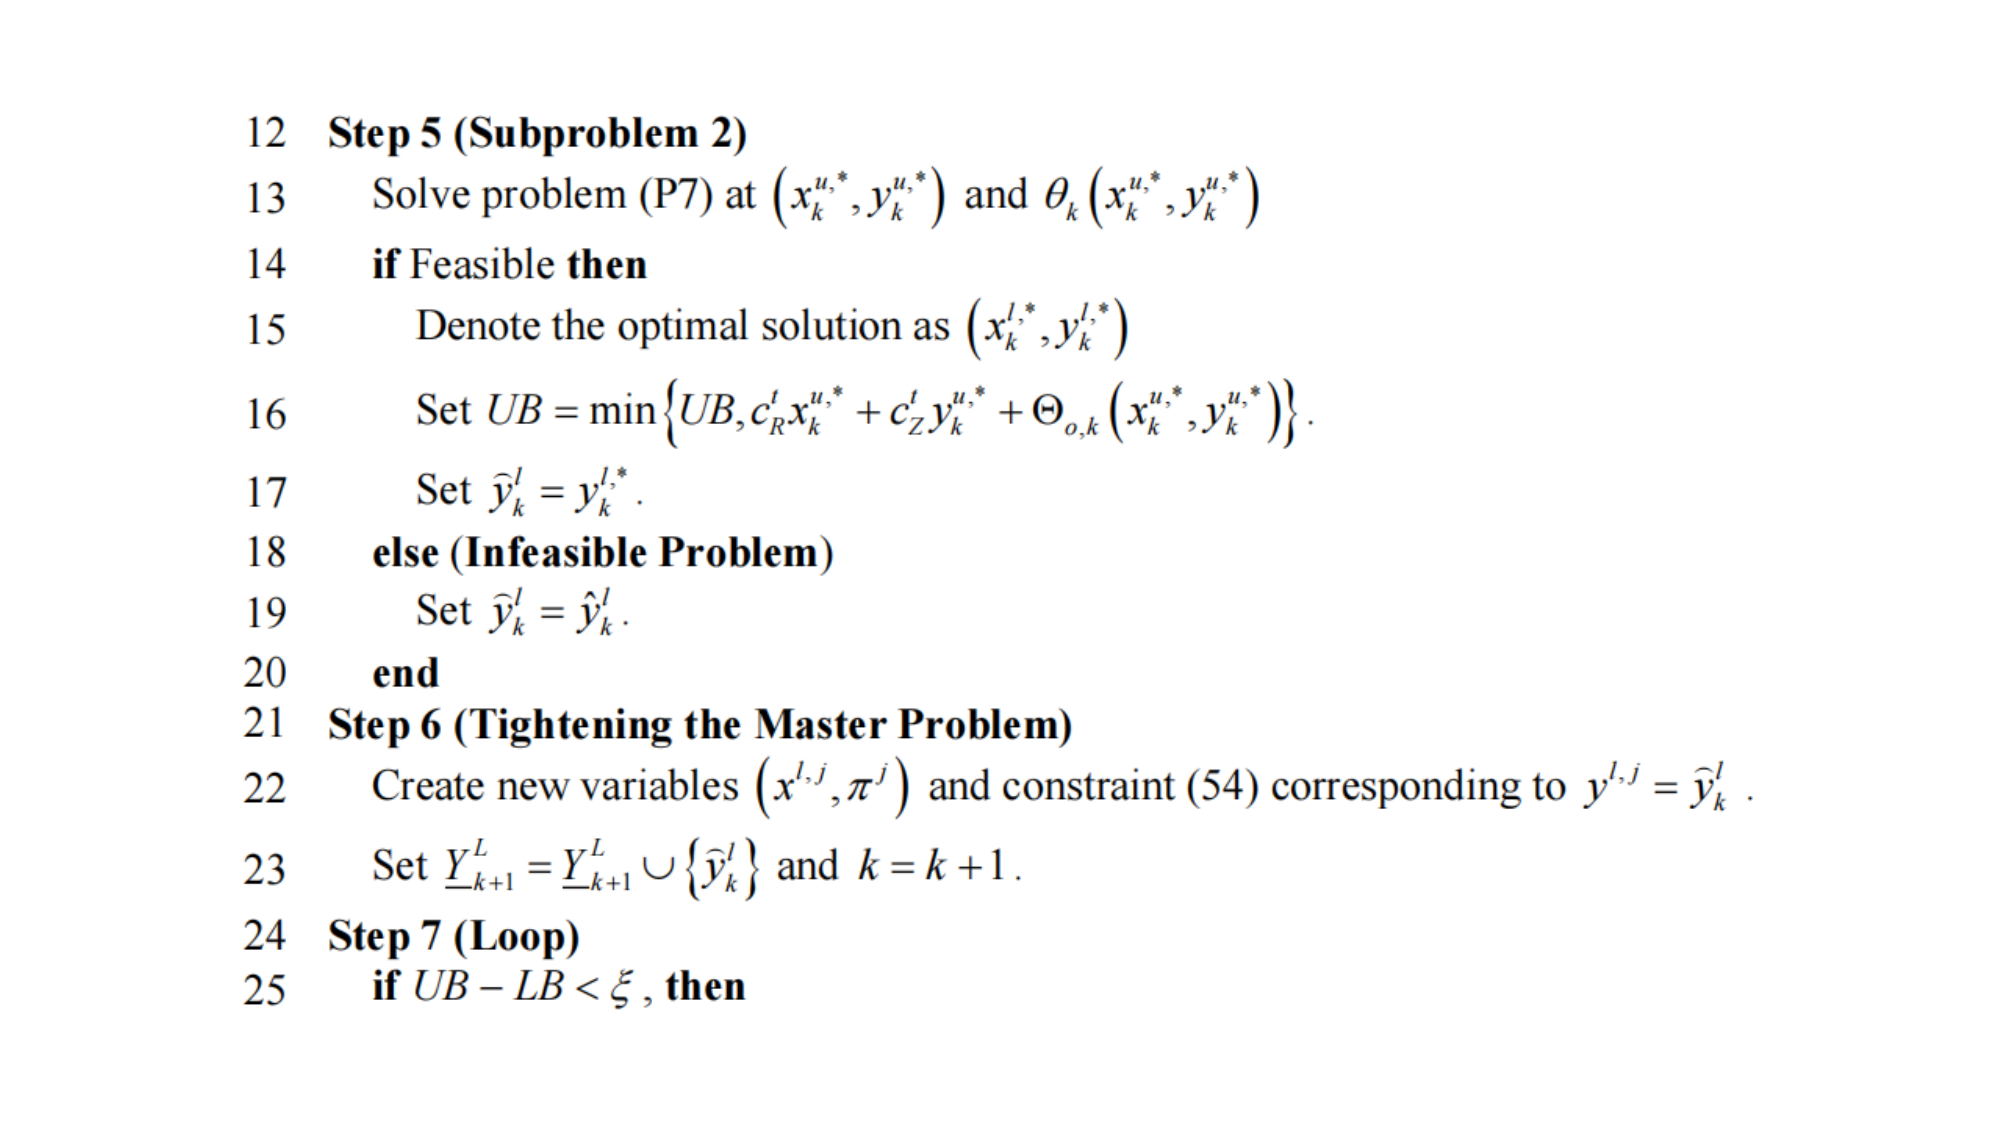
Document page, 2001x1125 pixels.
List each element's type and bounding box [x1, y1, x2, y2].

picture [236, 100, 1764, 1025]
